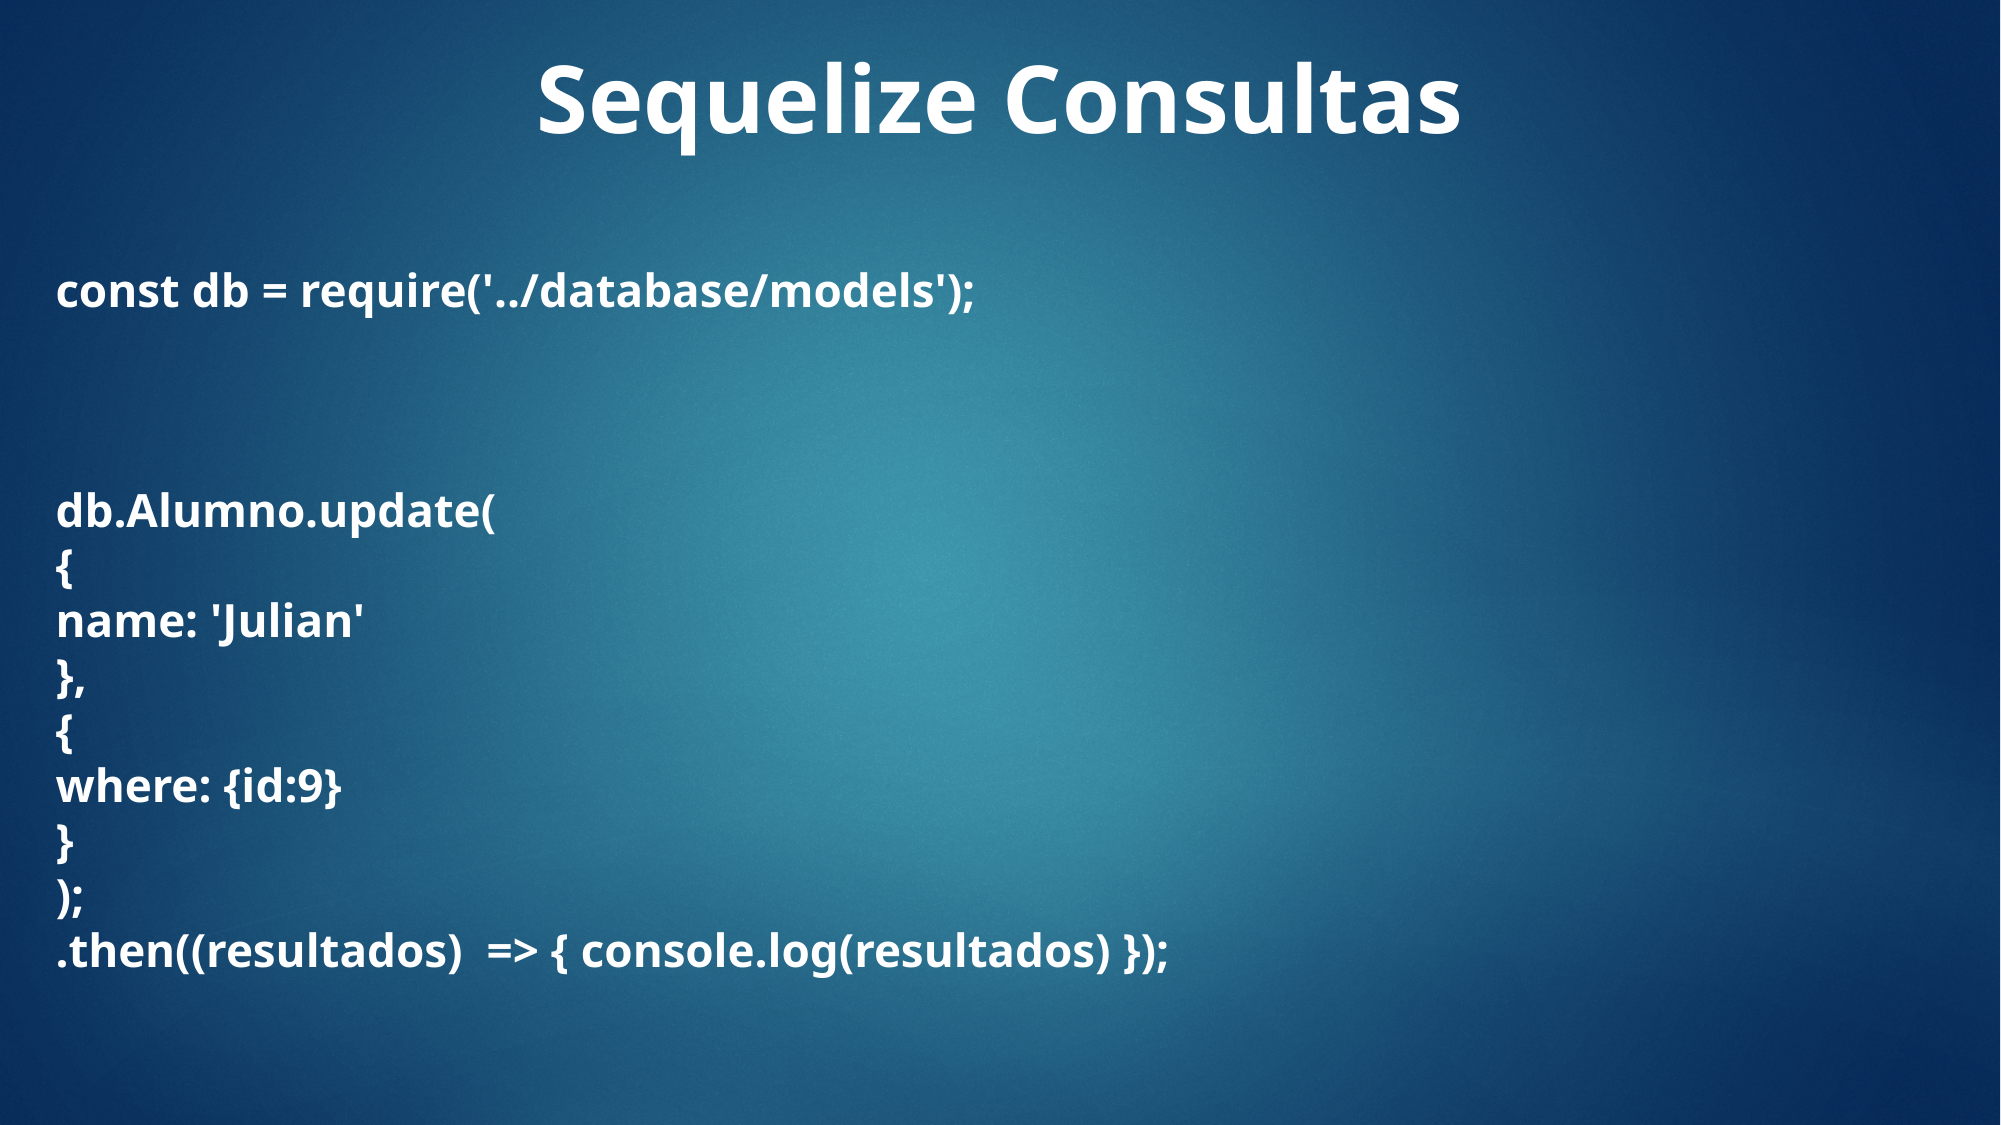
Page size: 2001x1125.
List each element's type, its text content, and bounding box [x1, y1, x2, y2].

text_box Sequelize Consultas const db = require('../database/models'); db.Alumno.update( { name: 'Julian' }, { where: {id:9} } ); .then((resultados) => { console.log(resultados) }); [40, 31, 1959, 1125]
